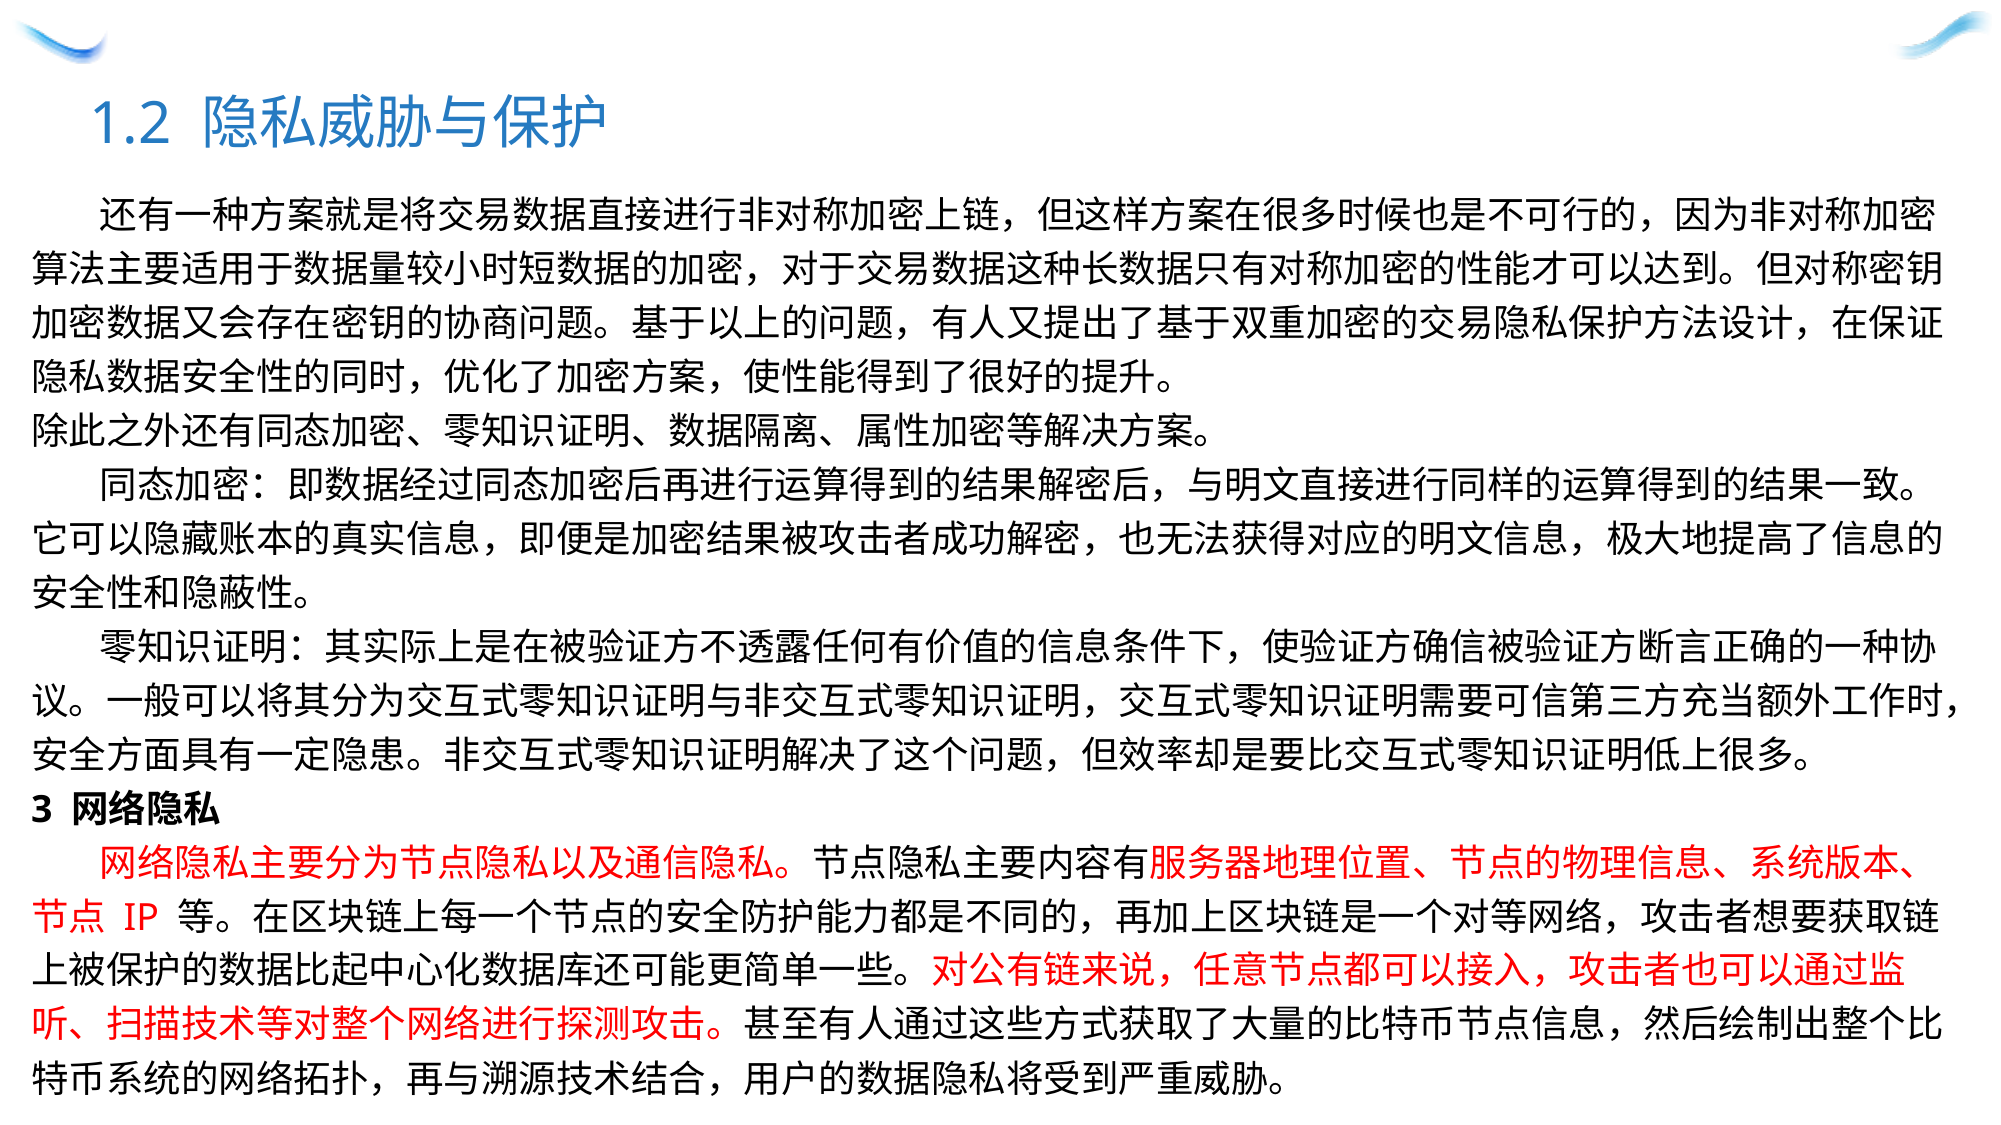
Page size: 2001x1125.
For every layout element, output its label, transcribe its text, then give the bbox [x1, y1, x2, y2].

text_box 还有一种方案就是将交易数据直接进行非对称加密上链，但这样方案在很多时候也是不可行的，因为非对称加密算法主要适用于数据量较小时短数据的加密，对于交易数据这种长数据只有对称加密的性能才可以达到。但对称密钥加密数据又会存在密钥的协商问题。基于以上的问题，有人又提出了基于双重加密的交易隐私保护方法设计，在保证隐私数据安全性的同时，优化了加密方案，使性能得到了很好的提升。 除此之外还有同态加密、零知识证明、数据隔离、属性加密等解决方案。 同态加密：即数据经过同态加密后再进行运算得到的结果解密后，与明文直接进行同样的运算得到的结果一致。它可以隐藏账本的真实信息，即便是加密结果被攻击者成功解密，也无法获得对应的明文信息，极大地提高了信息的安全性和隐蔽性。 零知识证明：其实际上是在被验证方不透露任何有价值的信息条件下，使验证方确信被验证方断言正确的一种协议。一般可以将其分为交互式零知识证明与非交互式零知识证明，交互式零知识证明需要可信第三方充当额外工作时，安全方面具有一定隐患。非交互式零知识证明解决了这个问题，但效率却是要比交互式零知识证明低上很多。 3 网络隐私 网络隐私主要分为节点隐私以及通信隐私。节点隐私主要内容有服务器地理位置、节点的物理信息、系统版本、节点 IP 等。在区块链上每一个节点的安全防护能力都是不同的，再加上区块链是一个对等网络，攻击者想要获取链上被保护的数据比起中心化数据库还可能更简单一些。对公有链来说，任意节点都可以接入，攻击者也可以通过监 听、扫描技术等对整个网络进行探测攻击。甚至有人通过这些方式获取了大量的比特币节点信息，然后绘制出整个比特币系统的网络拓扑，再与溯源技术结合，用户的数据隐私将受到严重威胁。 [16, 174, 1967, 1125]
picture [1881, 0, 2000, 72]
picture [0, 0, 119, 83]
text_box 1.2 隐私威胁与保护 [0, 21, 1000, 163]
